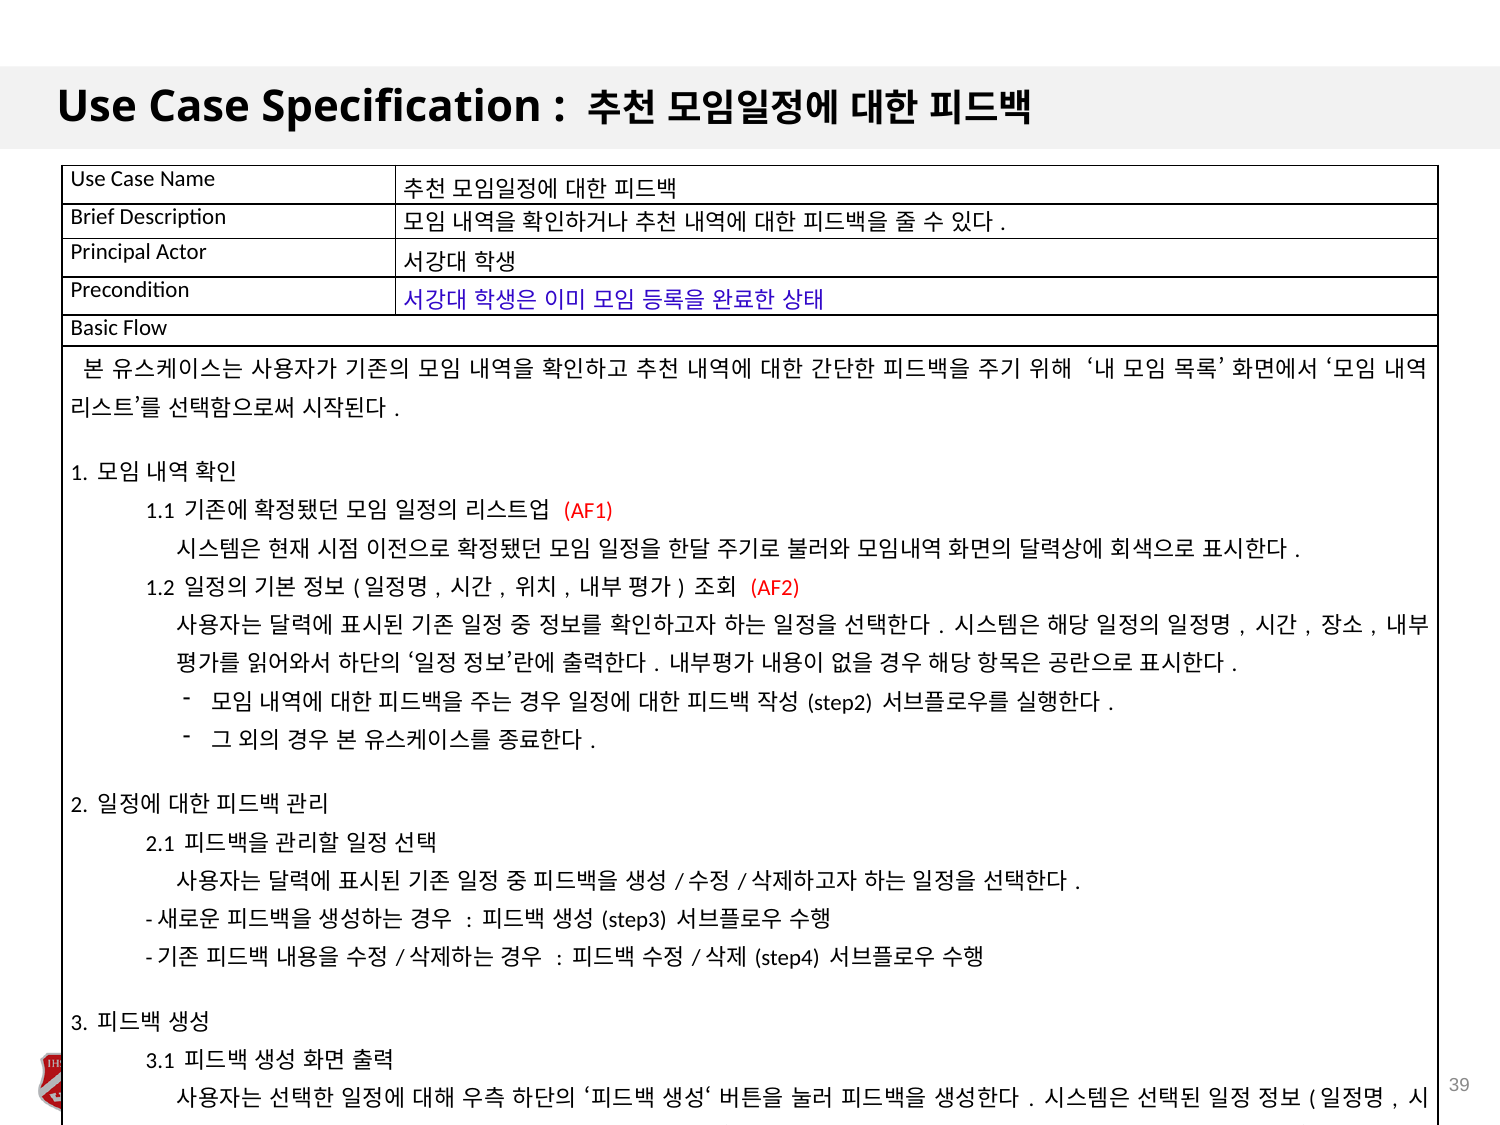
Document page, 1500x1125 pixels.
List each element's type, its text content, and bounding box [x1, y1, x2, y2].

slide_number 39 [1439, 1053, 1485, 1114]
table_cell 서강대 학생 [396, 239, 1437, 276]
table_cell Principal Actor [63, 239, 395, 276]
table_header 추천 모임일정에 대한 피드백 [396, 166, 1437, 203]
table_cell Brief Description [63, 205, 395, 238]
title Use Case Specification : 추천 모임일정에 대한 피드백 [41, 64, 1459, 149]
picture [0, 1031, 61, 1125]
table_cell Precondition [63, 278, 395, 314]
table_cell 모임 내역을 확인하거나 추천 내역에 대한 피드백을 줄 수 있다. [396, 205, 1437, 238]
table_header Use Case Name [63, 166, 395, 203]
table_cell Basic Flow [63, 316, 1437, 345]
table_cell 본 유스케이스는 사용자가 기존의 모임 내역을 확인하고 추천 내역에 대한 간단한 피드백을 주기 위해 ‘내 모임 목록’ 화면에서 ‘모임 내역 리스트’를 선택함으로써 시작된다. 1. 모임 내역 확인 1.1 기존에 확정됐던 모임 일정의 리스트업 (AF1) 시스템은 현재 시점 이전으로 확정됐던 모임 일정을 한달 주기로 불러와 모임내역 화면의 달력상에 회색으로 표시한다. 1.2 일정의 기본 정보(일정명, 시간, 위치, 내부 평가) 조회 (AF2) 사용자는 달력에 표시된 기존 일정 중 정보를 확인하고자 하는 일정을 선택한다. 시스템은 해당 일정의 일정명, 시간, 장소, 내부 평가를 읽어와서 하단의 ‘일정 정보’란에 출력한다. 내부평가 내용이 없을 경우 해당 항목은 공란으로 표시한다. 모임 내역에 대한 피드백을 주는 경우 일정에 대한 피드백 작성(step2) 서브플로우를 실행한다. 그 외의 경우 본 유스케이스를 종료한다. 2. 일정에 대한 피드백 관리 2.1 피드백을 관리할 일정 선택 사용자는 달력에 표시된 기존 일정 중 피드백을 생성/수정/삭제하고자 하는 일정을 선택한다. -새로운 피드백을 생성하는 경우 : 피드백 생성(step3) 서브플로우 수행 -기존 피드백 내용을 수정/삭제하는 경우 : 피드백 수정/삭제(step4) 서브플로우 수행 3. 피드백 생성 3.1 피드백 생성 화면 출력 사용자는 선택한 일정에 대해 우측 하단의 ‘피드백 생성‘ 버튼을 눌러 피드백을 생성한다. 시스템은 선택된 일정 정보(일정명, 시간, 장소)와 사용자의 입력을 받을 수 있는 ‘평가작성란’, 그리고 추천 받은 시간과 장소에 대해 ‘좋음/보통/나쁨’을 선택할 수 있는 체크박스를 출력한다. [63, 347, 1437, 1125]
table_cell 서강대 학생은 이미 모임 등록을 완료한 상태 [396, 278, 1437, 314]
